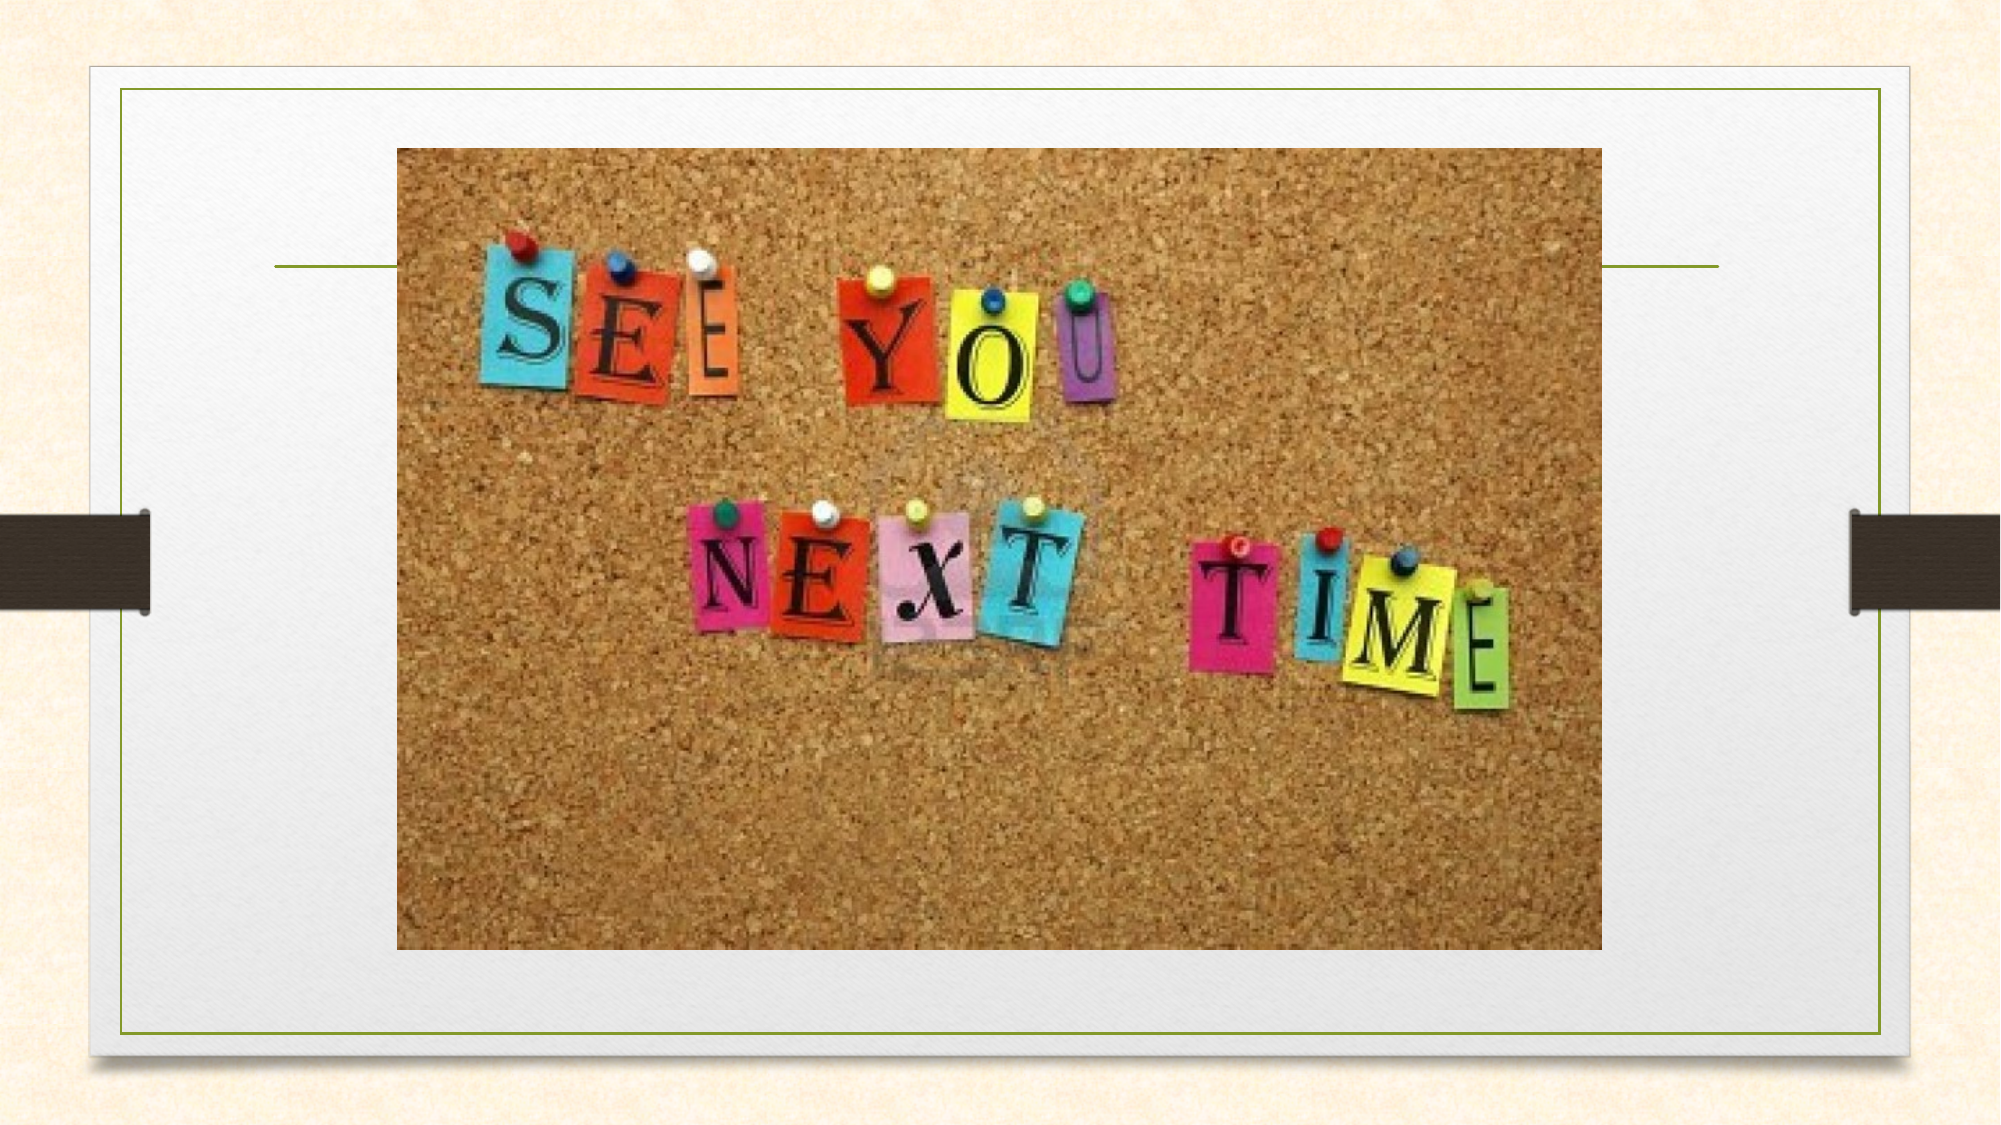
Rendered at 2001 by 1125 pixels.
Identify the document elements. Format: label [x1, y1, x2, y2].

list [397, 148, 1603, 951]
picture [0, 0, 2001, 1125]
